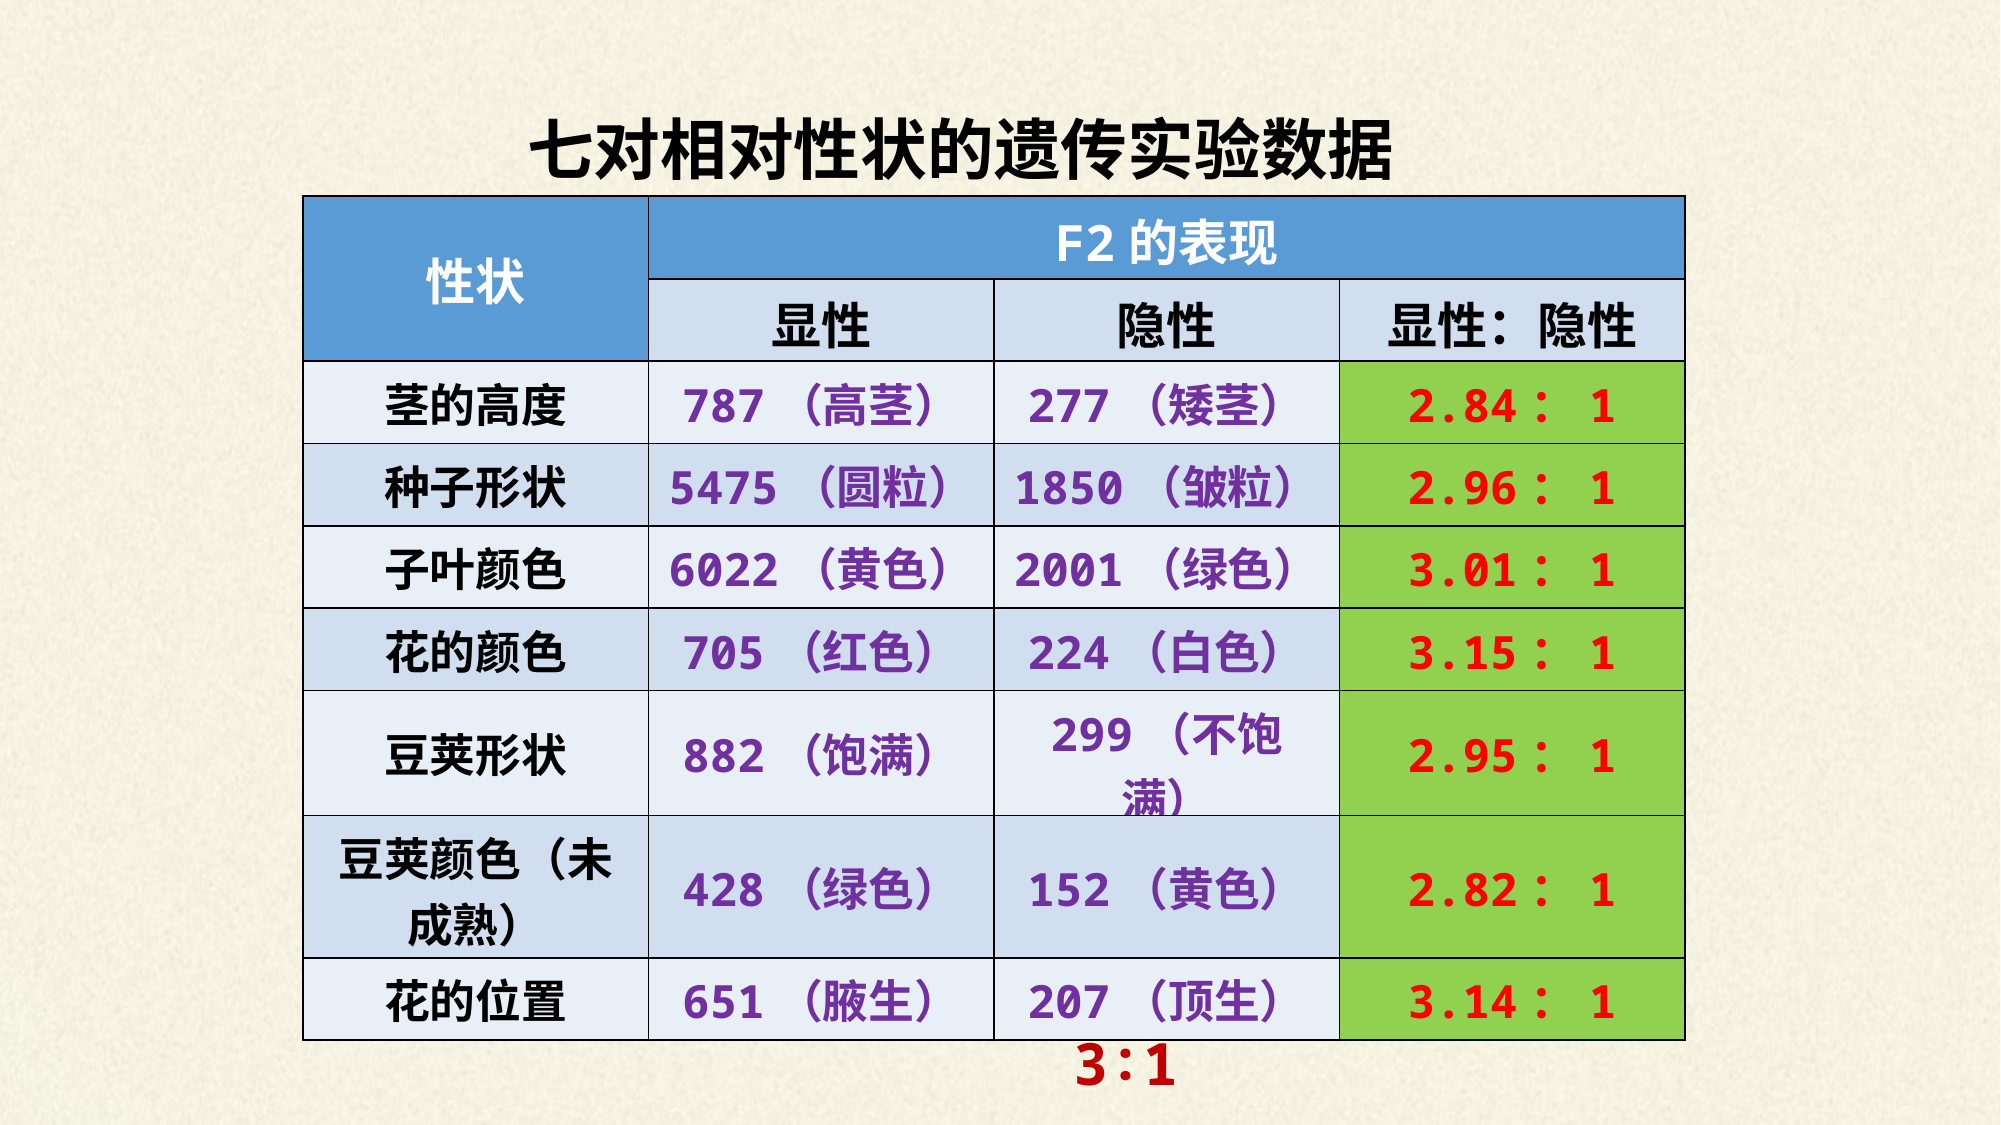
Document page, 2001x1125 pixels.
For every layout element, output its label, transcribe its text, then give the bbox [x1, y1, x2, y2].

table_cell 子叶颜色 [304, 527, 648, 607]
table_cell 2001（绿色） [995, 527, 1339, 607]
table_cell 1850（皱粒） [995, 444, 1339, 525]
table_cell 茎的高度 [304, 362, 648, 443]
text_box 七对相对性状的遗传实验数据 [512, 100, 1488, 195]
table_cell 299（不饱满） [995, 691, 1339, 815]
table_cell 显性：隐性 [1340, 280, 1684, 360]
table_cell 2.82：1 [1340, 816, 1684, 957]
table_cell 隐性 [995, 280, 1339, 360]
table_cell 种子形状 [304, 444, 648, 525]
table_header 性状 [304, 197, 648, 360]
table_cell 705（红色） [649, 609, 993, 690]
table_cell 5475（圆粒） [649, 444, 993, 525]
table_cell 花的颜色 [304, 609, 648, 690]
table_cell 豆荚颜色（未成熟） [304, 816, 648, 957]
table_cell 2.96：1 [1340, 444, 1684, 525]
table_cell 2.95：1 [1340, 691, 1684, 815]
table_cell 2.84：1 [1340, 362, 1684, 443]
table_cell 3.01：1 [1340, 527, 1684, 607]
table_cell 花的位置 [304, 959, 648, 1039]
table_cell 显性 [649, 280, 993, 360]
table_cell 277（矮茎） [995, 362, 1339, 443]
table_cell 224（白色） [995, 609, 1339, 690]
table_cell 787（高茎） [649, 362, 993, 443]
table_cell 3.15：1 [1340, 609, 1684, 690]
table_cell 3.14：1 [1340, 959, 1684, 1039]
table_cell 6022（黄色） [649, 527, 993, 607]
table_cell 207（顶生） [995, 959, 1339, 1039]
text_box 3∶1 [1059, 1041, 1319, 1105]
table_cell 882（饱满） [649, 691, 993, 815]
table_cell 豆荚形状 [304, 691, 648, 815]
picture [0, 0, 2001, 1125]
table_cell 651（腋生） [649, 959, 993, 1039]
table_header F2的表现 [649, 197, 1684, 278]
table_cell 152（黄色） [995, 816, 1339, 957]
table_cell 428（绿色） [649, 816, 993, 957]
